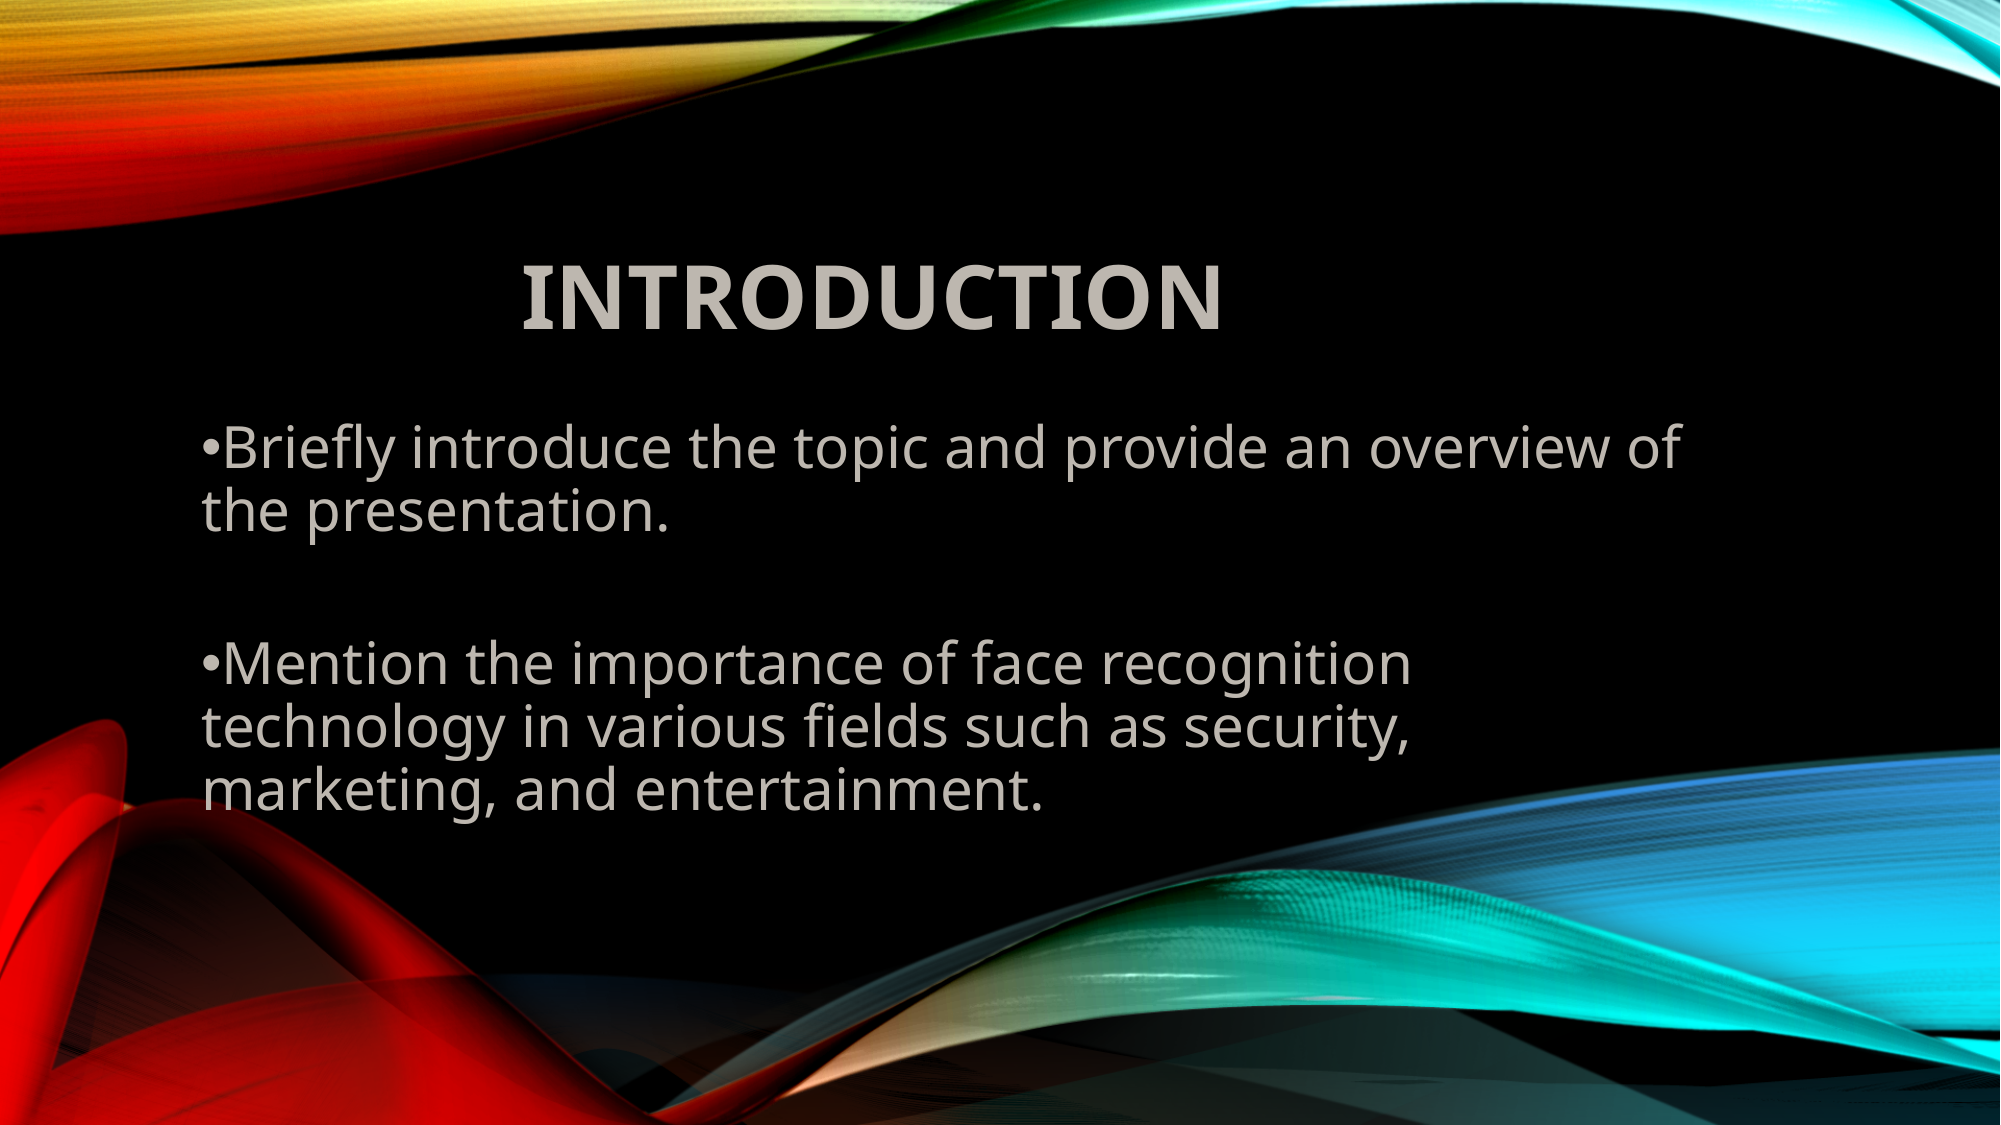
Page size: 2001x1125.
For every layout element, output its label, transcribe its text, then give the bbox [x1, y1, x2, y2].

title Introduction [506, 201, 1321, 357]
subtitle Briefly introduce the topic and provide an overview of the presentation. Mention the importance of face recognition technology in various fields such as security, marketing, and entertainment. [185, 410, 1736, 840]
picture [0, 0, 2000, 237]
picture [0, 717, 2000, 1125]
